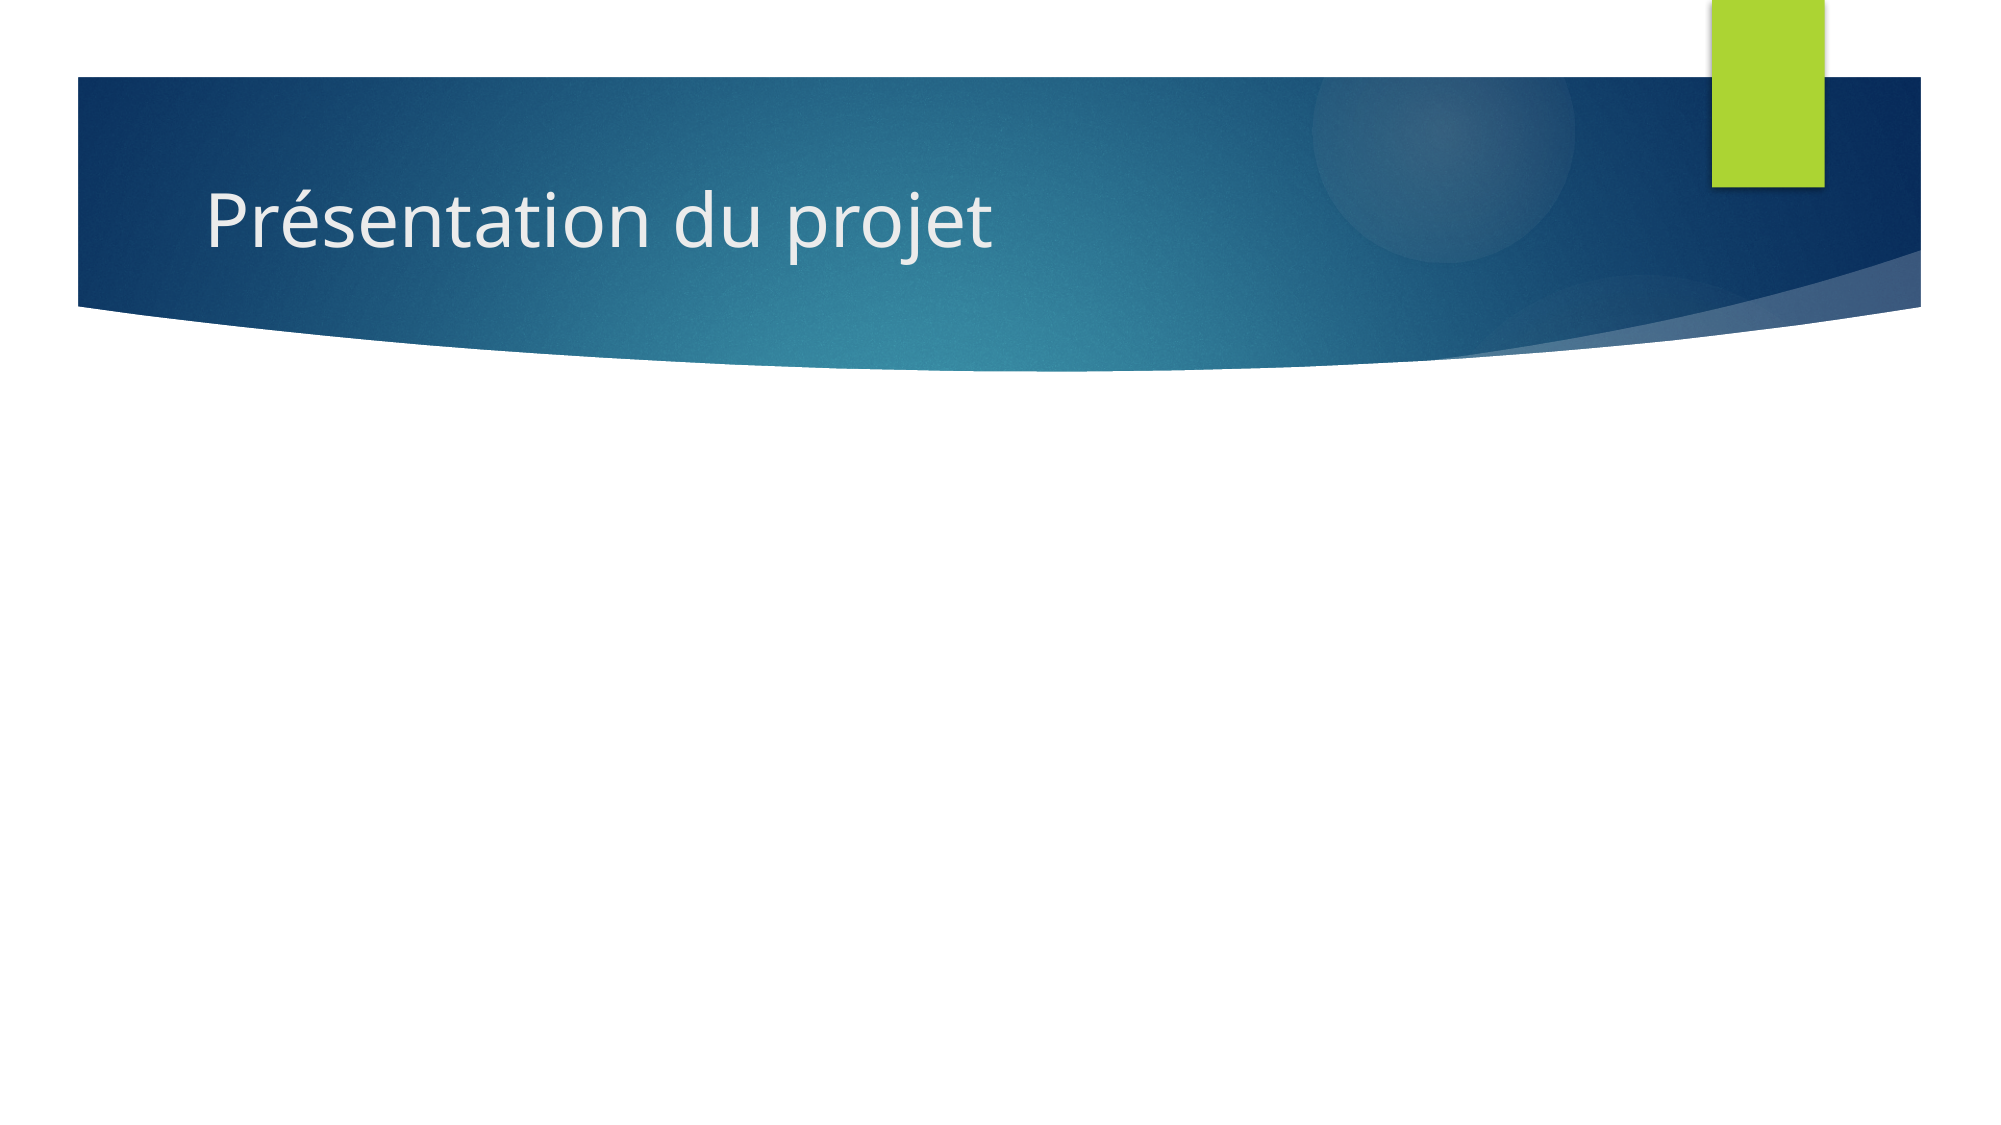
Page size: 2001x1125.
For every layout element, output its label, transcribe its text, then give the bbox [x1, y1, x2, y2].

title Présentation du projet [189, 159, 1627, 276]
